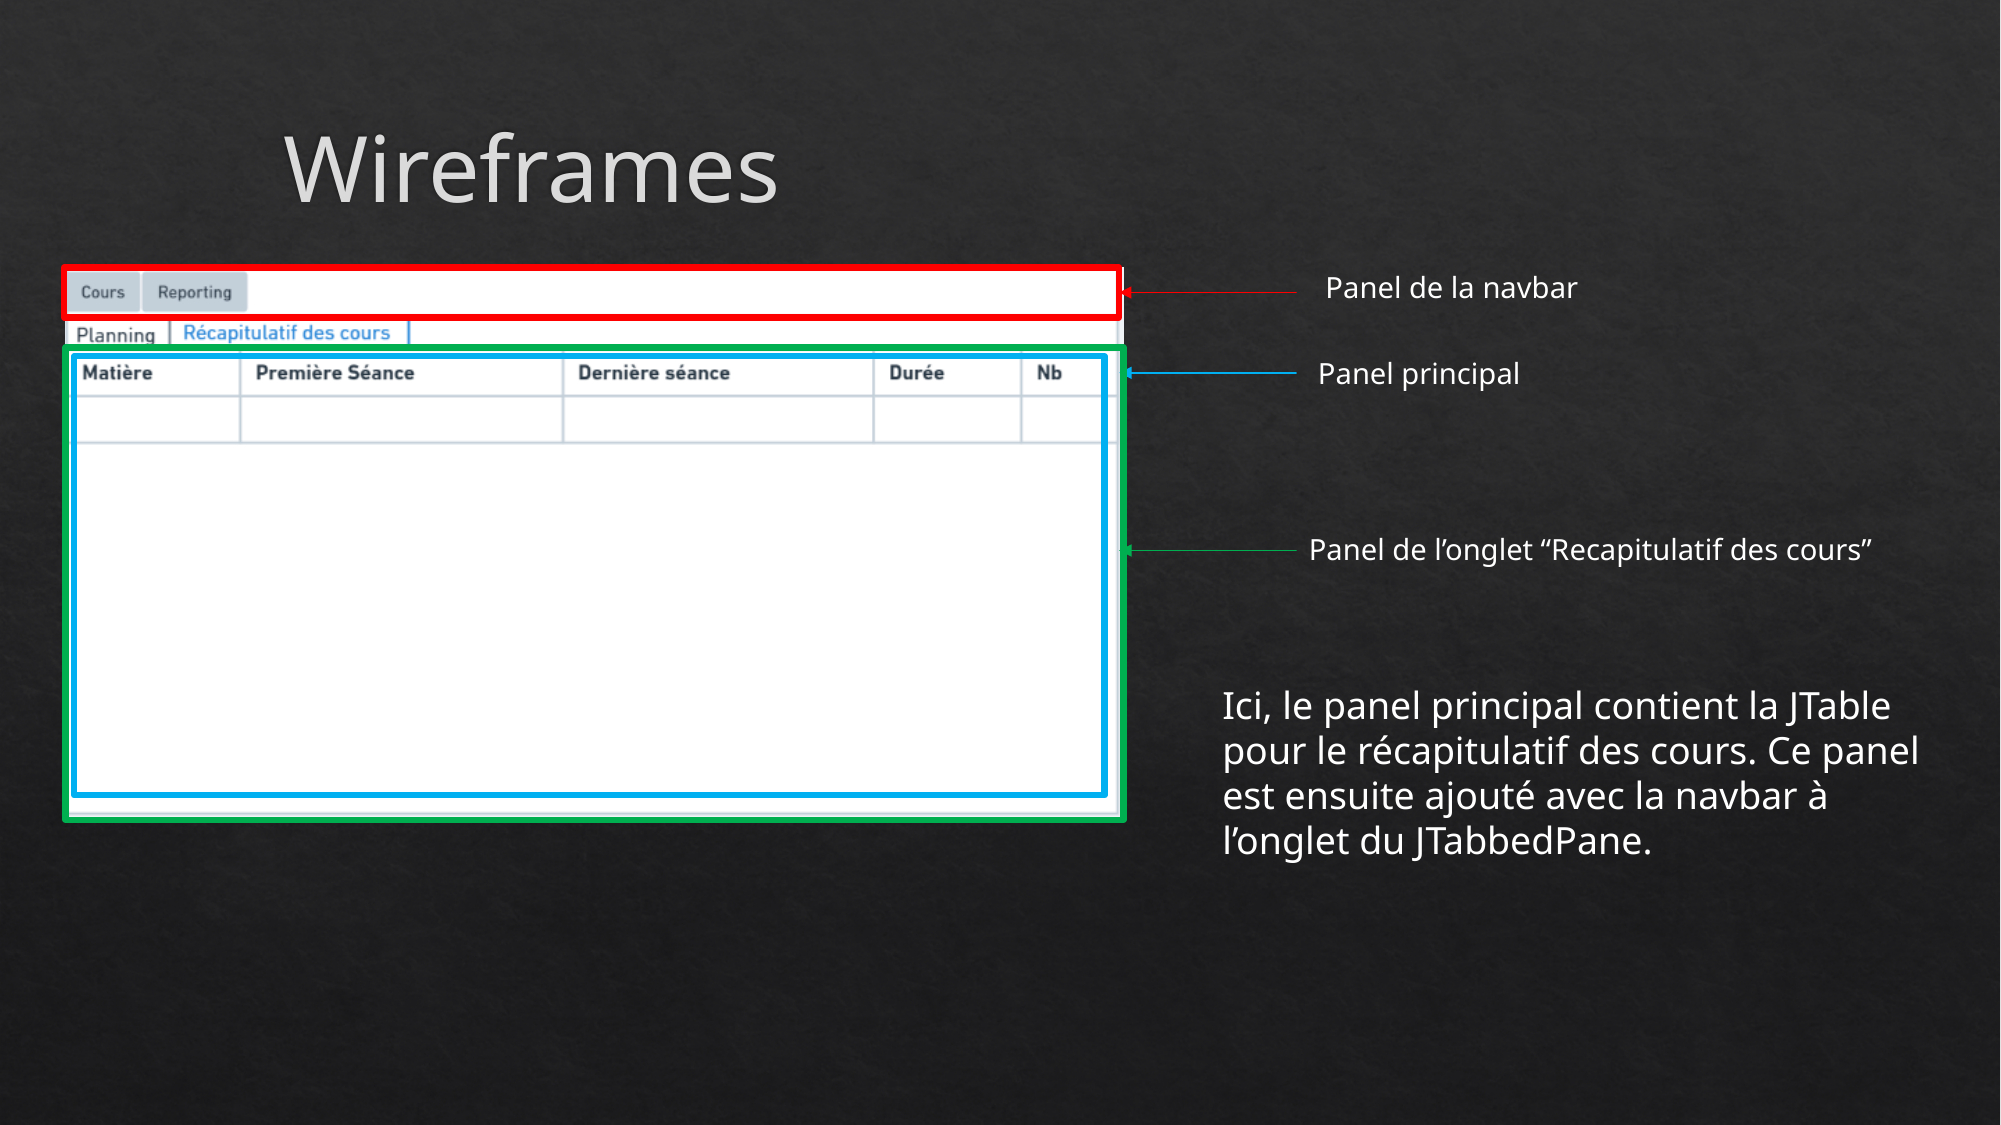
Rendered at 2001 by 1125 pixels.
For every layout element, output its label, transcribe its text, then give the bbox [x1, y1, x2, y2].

picture [65, 266, 1126, 821]
text_box Panel principal [1303, 347, 1536, 398]
text_box Panel de l’onglet “Recapitulatif des cours” [1293, 523, 1888, 574]
text_box Ici, le panel principal contient la JTable pour le récapitulatif des cours. Ce panel est ensuite ajouté avec la navbar à l’onglet du JTabbedPane. [1207, 674, 1978, 914]
text_box Panel de la navbar [1310, 262, 1645, 312]
title Wireframes [63, 56, 1000, 229]
